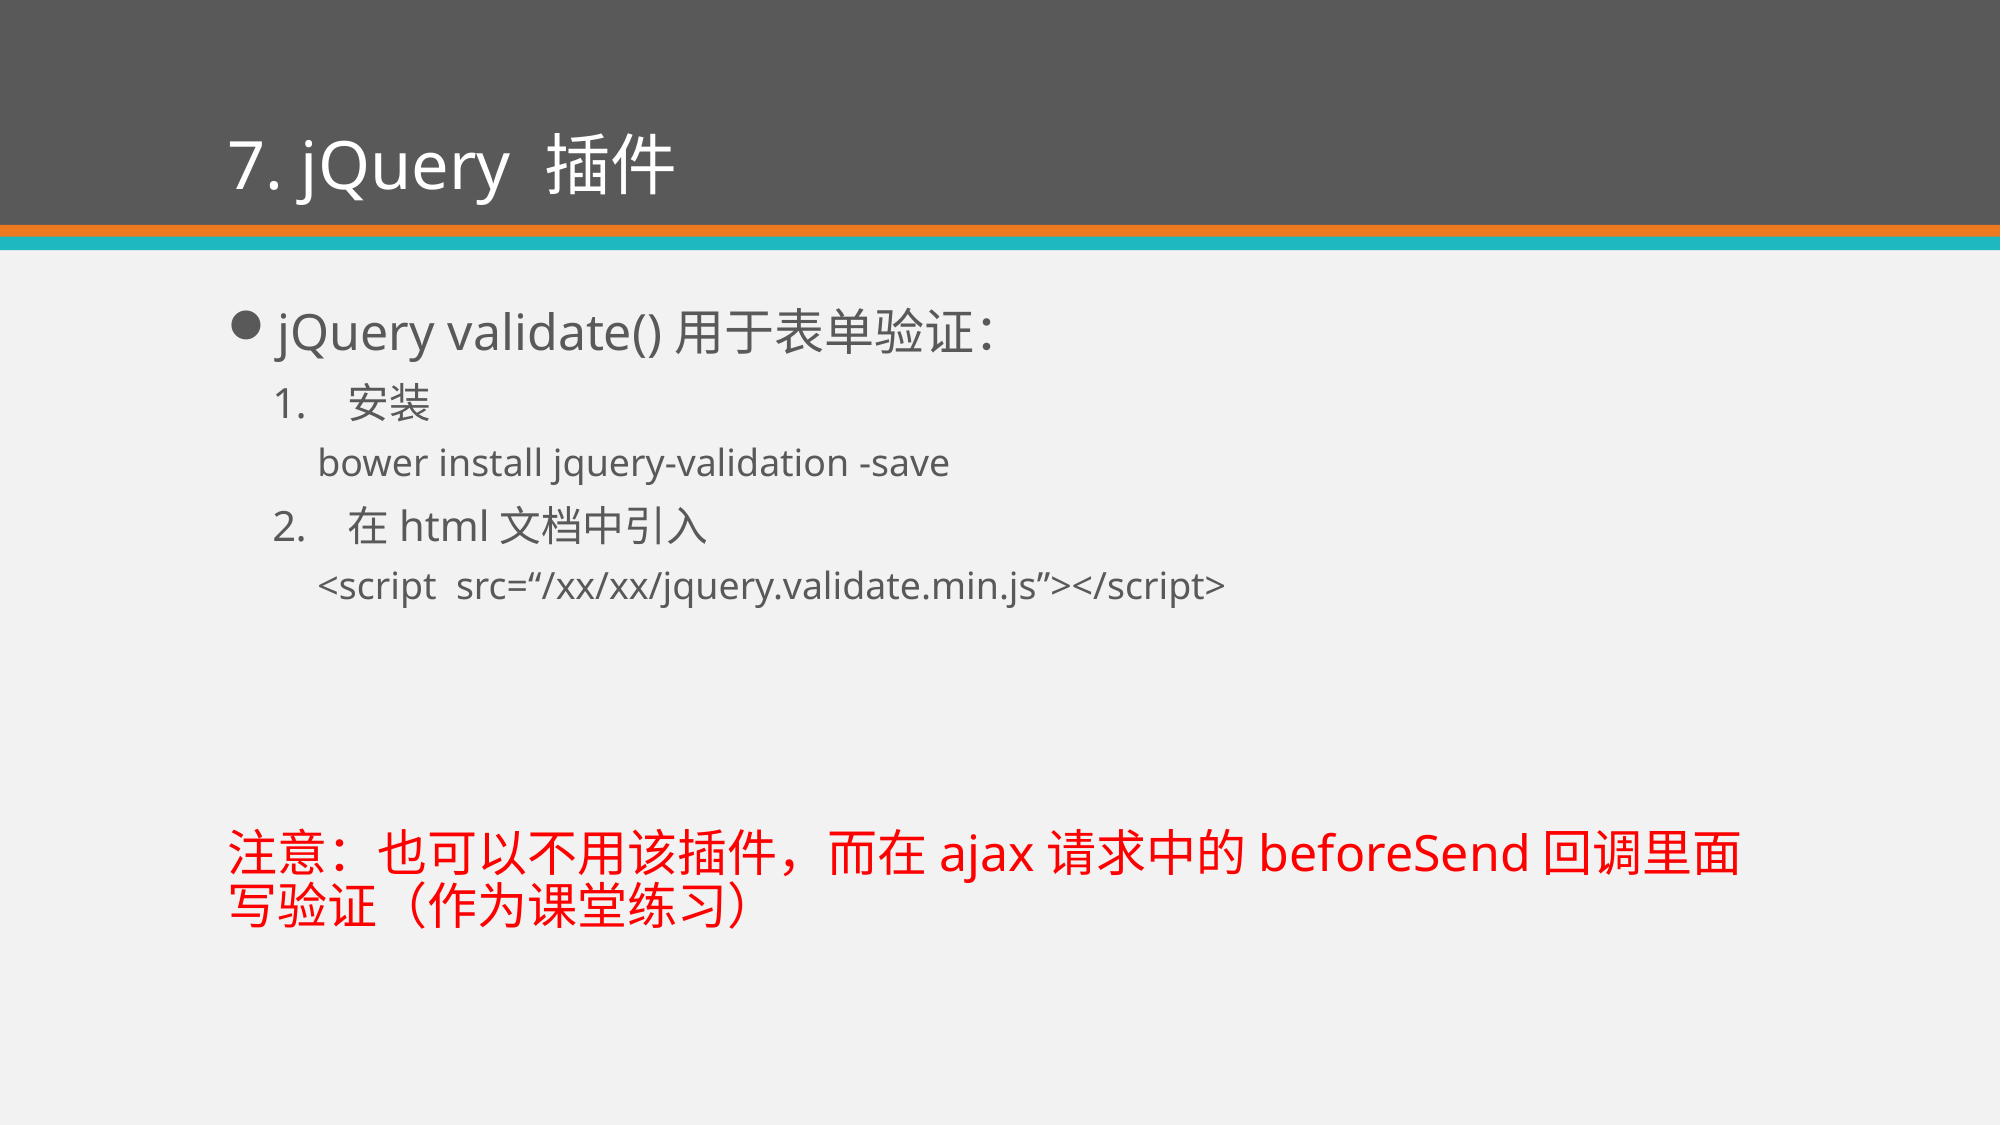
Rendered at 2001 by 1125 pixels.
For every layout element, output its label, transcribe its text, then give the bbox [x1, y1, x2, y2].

list jQuery validate()用于表单验证： 安装 bower install jquery-validation -save 在html文档中引入 <script src=“/xx/xx/jquery.validate.min.js”></script> 注意：也可以不用该插件，而在ajax请求中的beforeSend回调里面写验证（作为课堂练习） [212, 299, 1788, 1013]
title 7. jQuery 插件 [212, 41, 1788, 212]
